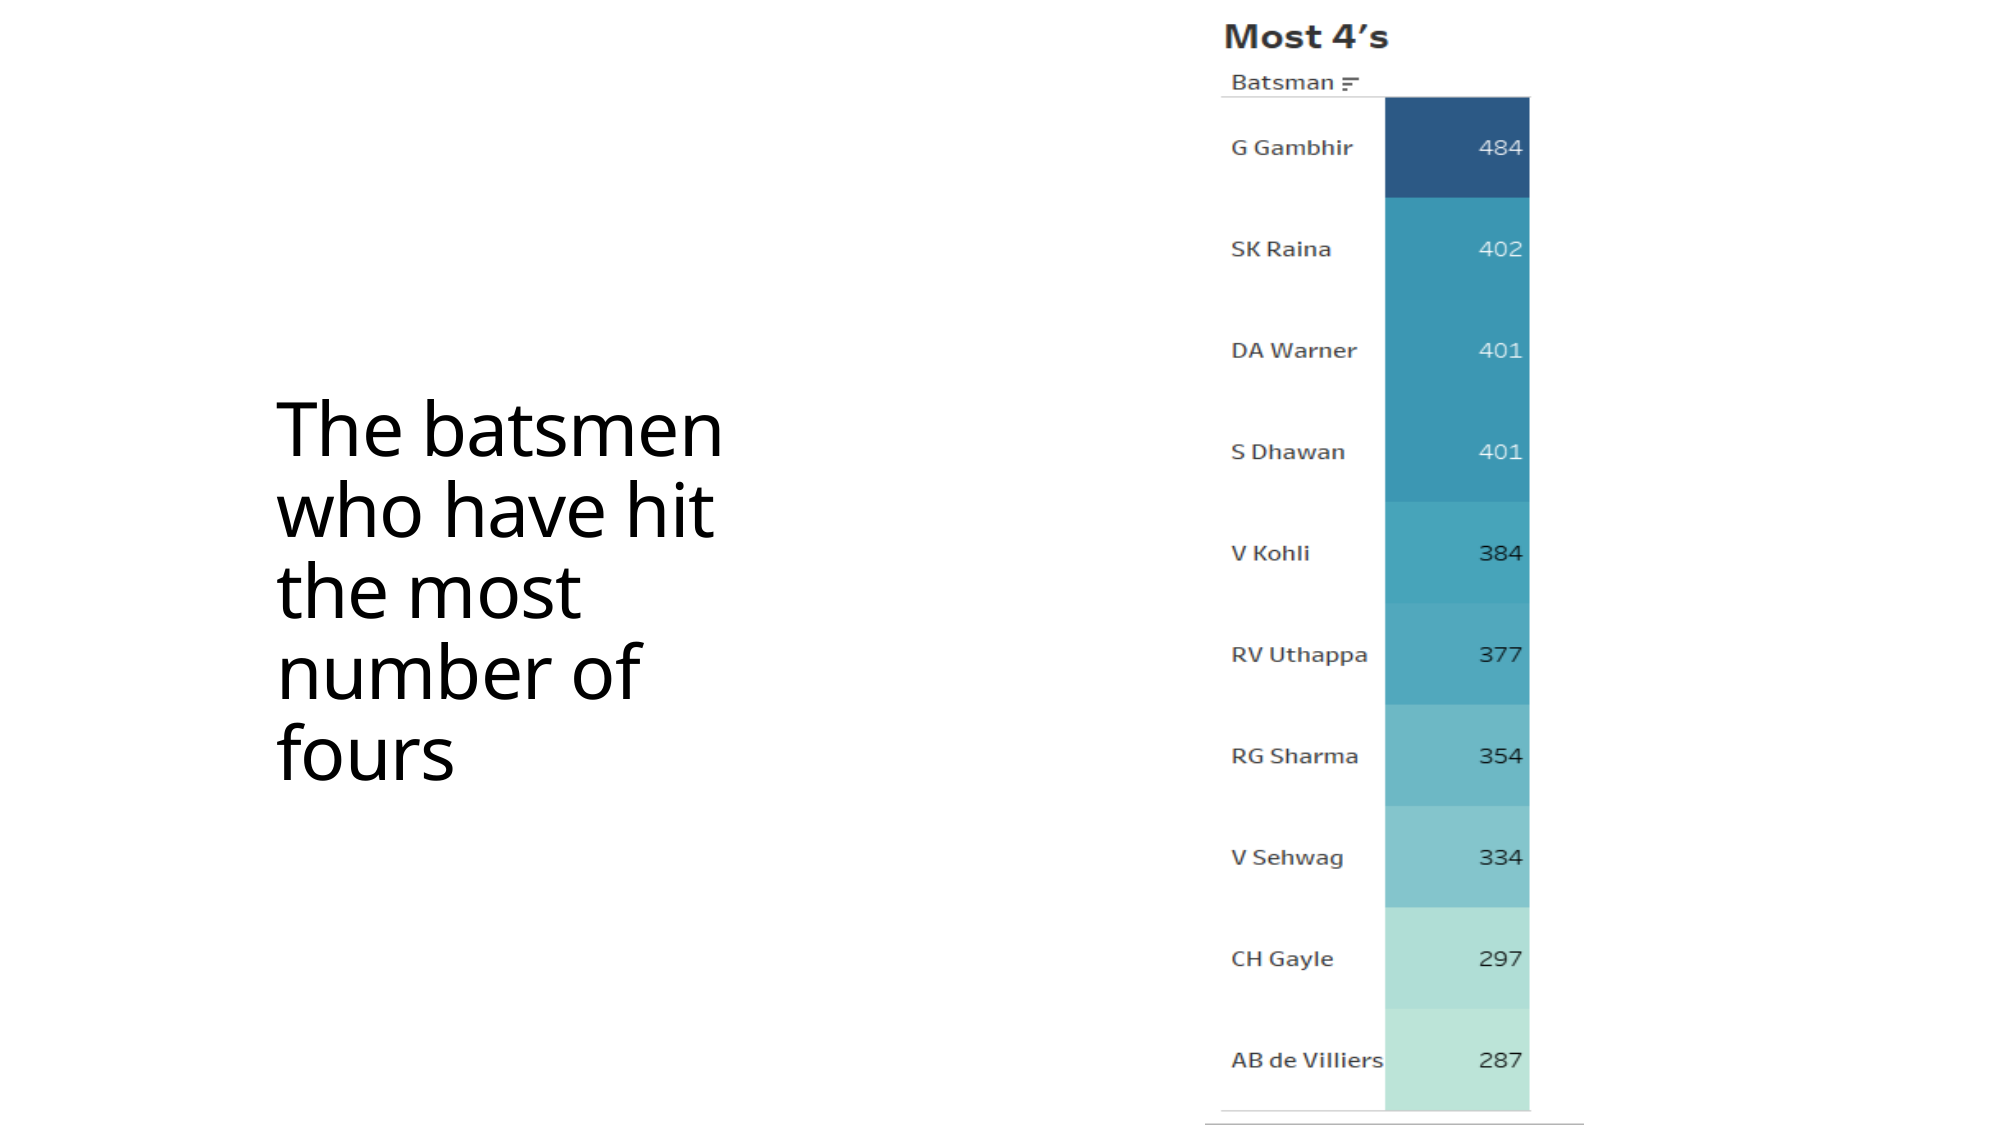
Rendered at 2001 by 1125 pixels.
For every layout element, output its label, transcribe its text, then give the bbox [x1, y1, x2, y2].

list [1204, 0, 1584, 1125]
title The batsmen who have hit the most number of fours [261, 228, 839, 804]
